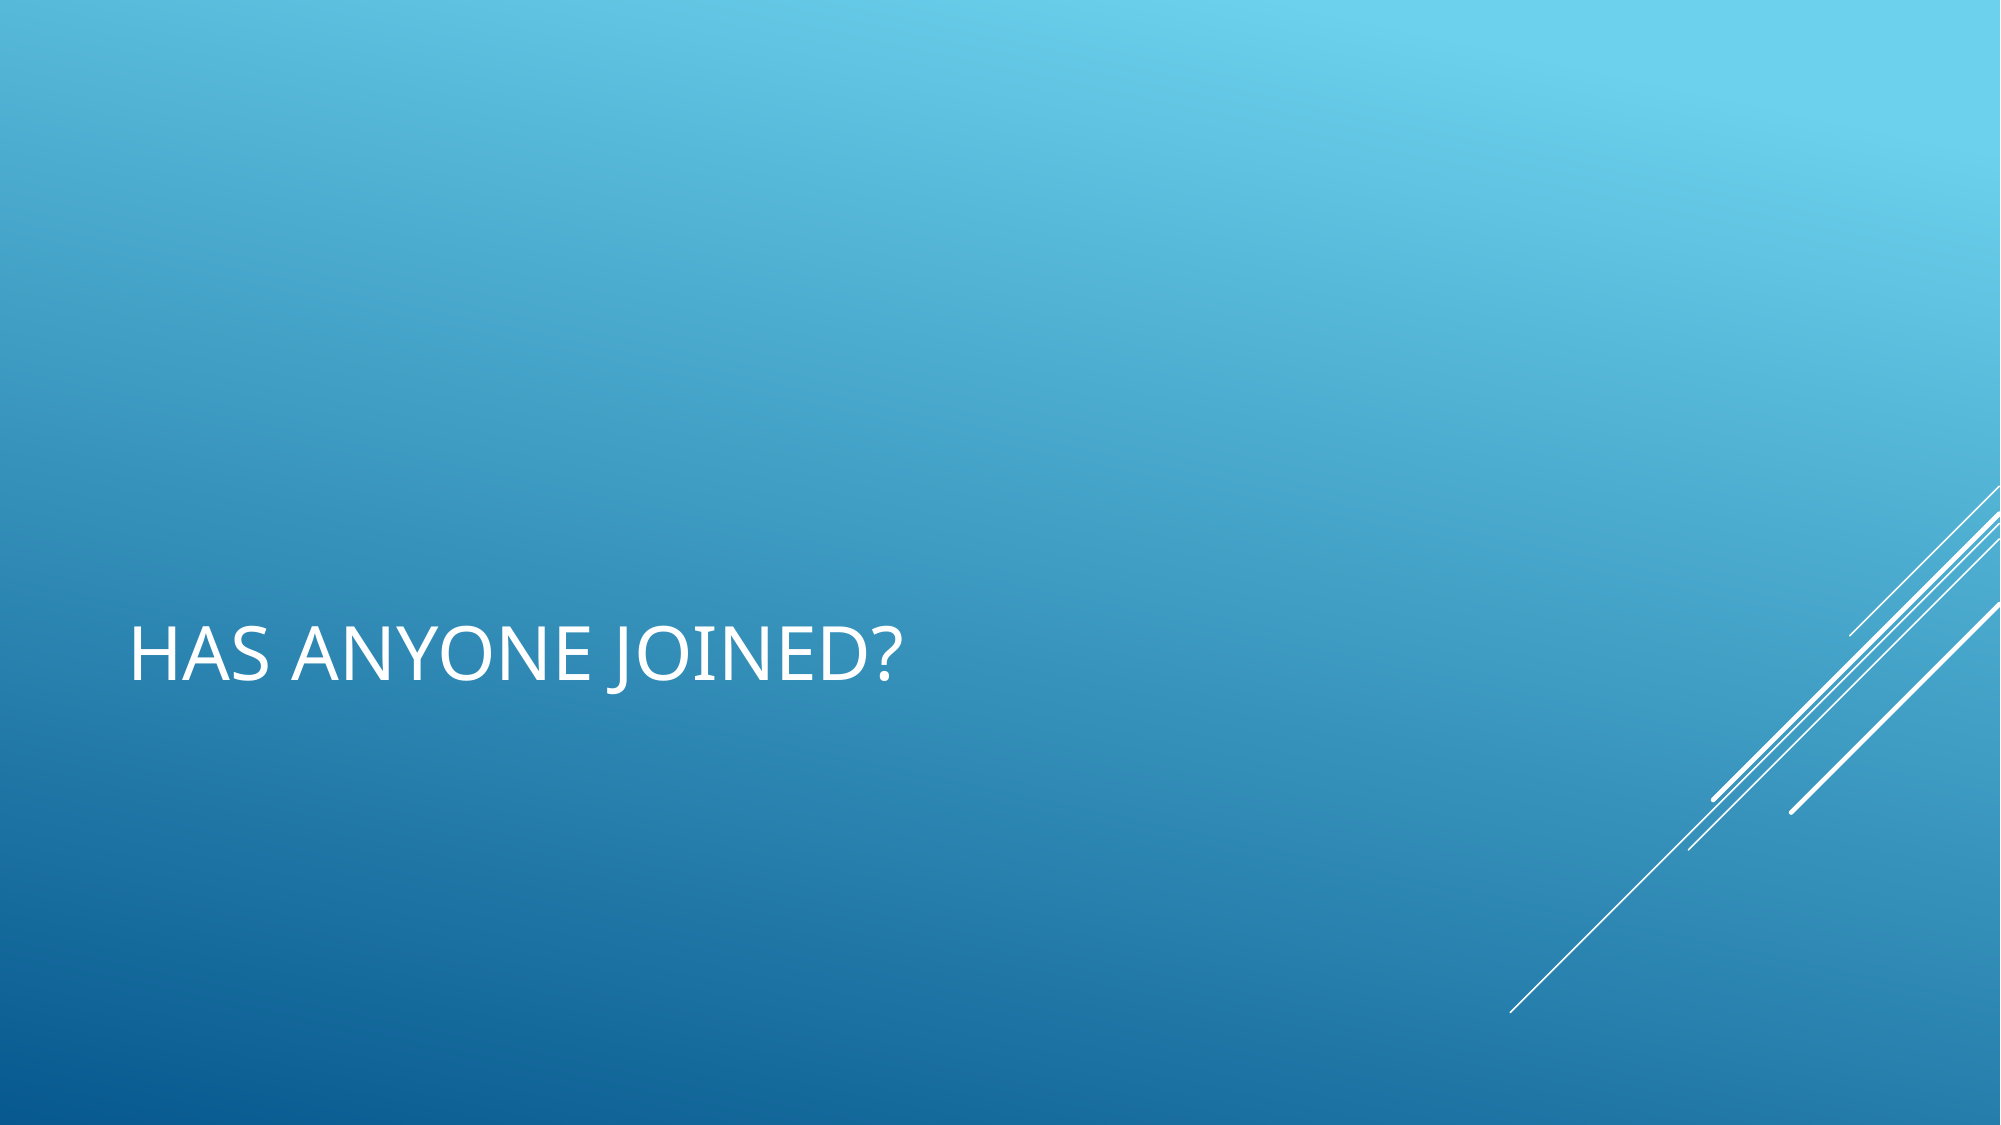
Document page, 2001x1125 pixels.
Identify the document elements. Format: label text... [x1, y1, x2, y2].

title Has anyone joined? [112, 329, 1513, 704]
